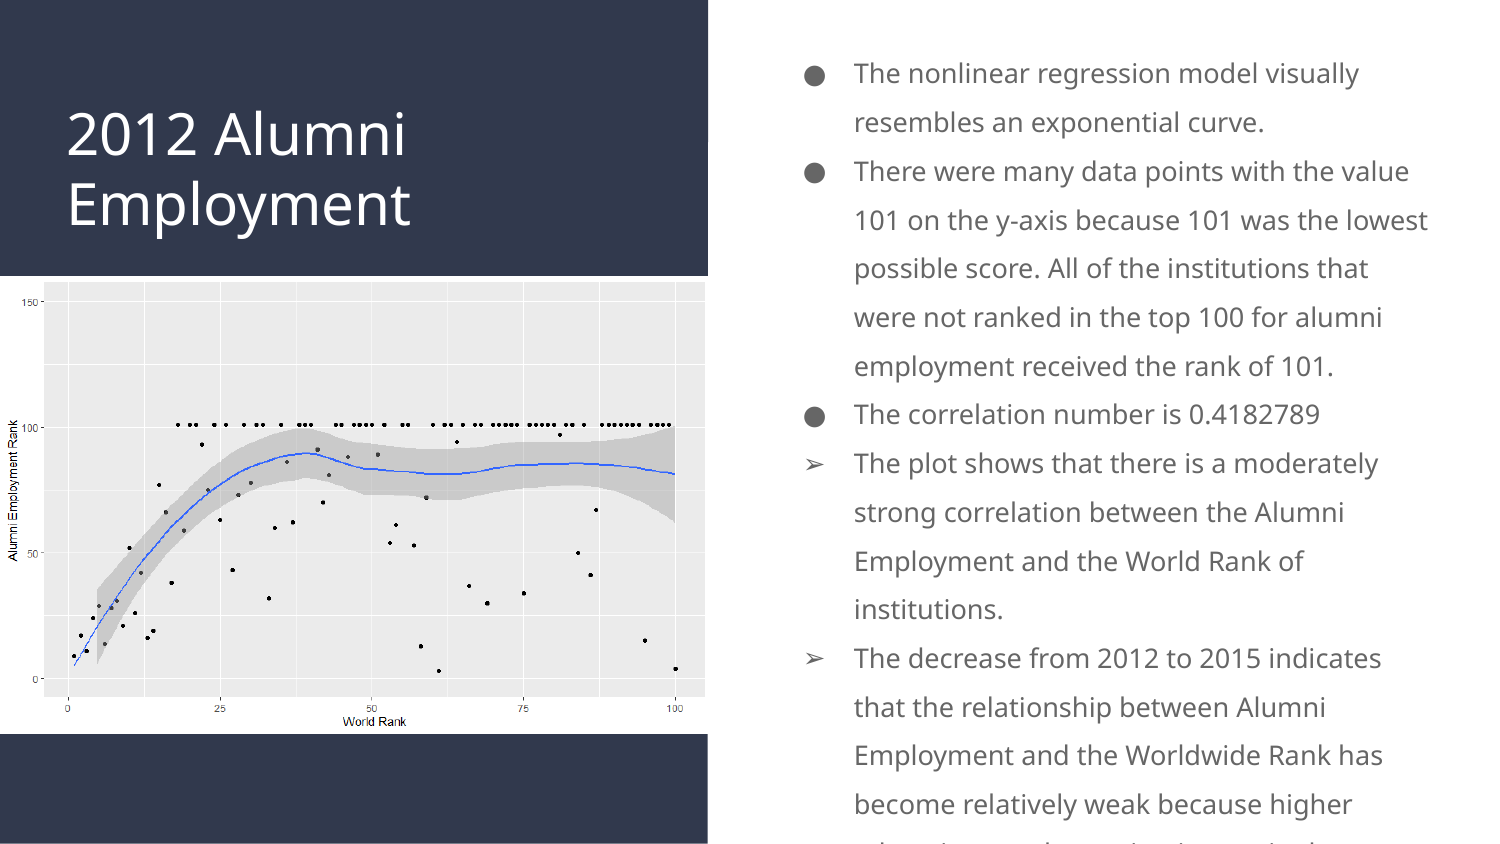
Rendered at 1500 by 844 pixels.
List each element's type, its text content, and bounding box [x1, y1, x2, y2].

picture [0, 276, 711, 734]
list The nonlinear regression model visually resembles an exponential curve. There were many data points with the value 101 on the y-axis because 101 was the lowest possible score. All of the institutions that were not ranked in the top 100 for alumni employment received the rank of 101. The correlation number is 0.4182789 The plot shows that there is a moderately strong correlation between the Alumni Employment and the World Rank of institutions. The decrease from 2012 to 2015 indicates that the relationship between Alumni Employment and the Worldwide Rank has become relatively weak because higher education was becoming increasingly accessible. [763, 25, 1448, 819]
title 2012 Alumni Employment [51, 82, 660, 204]
